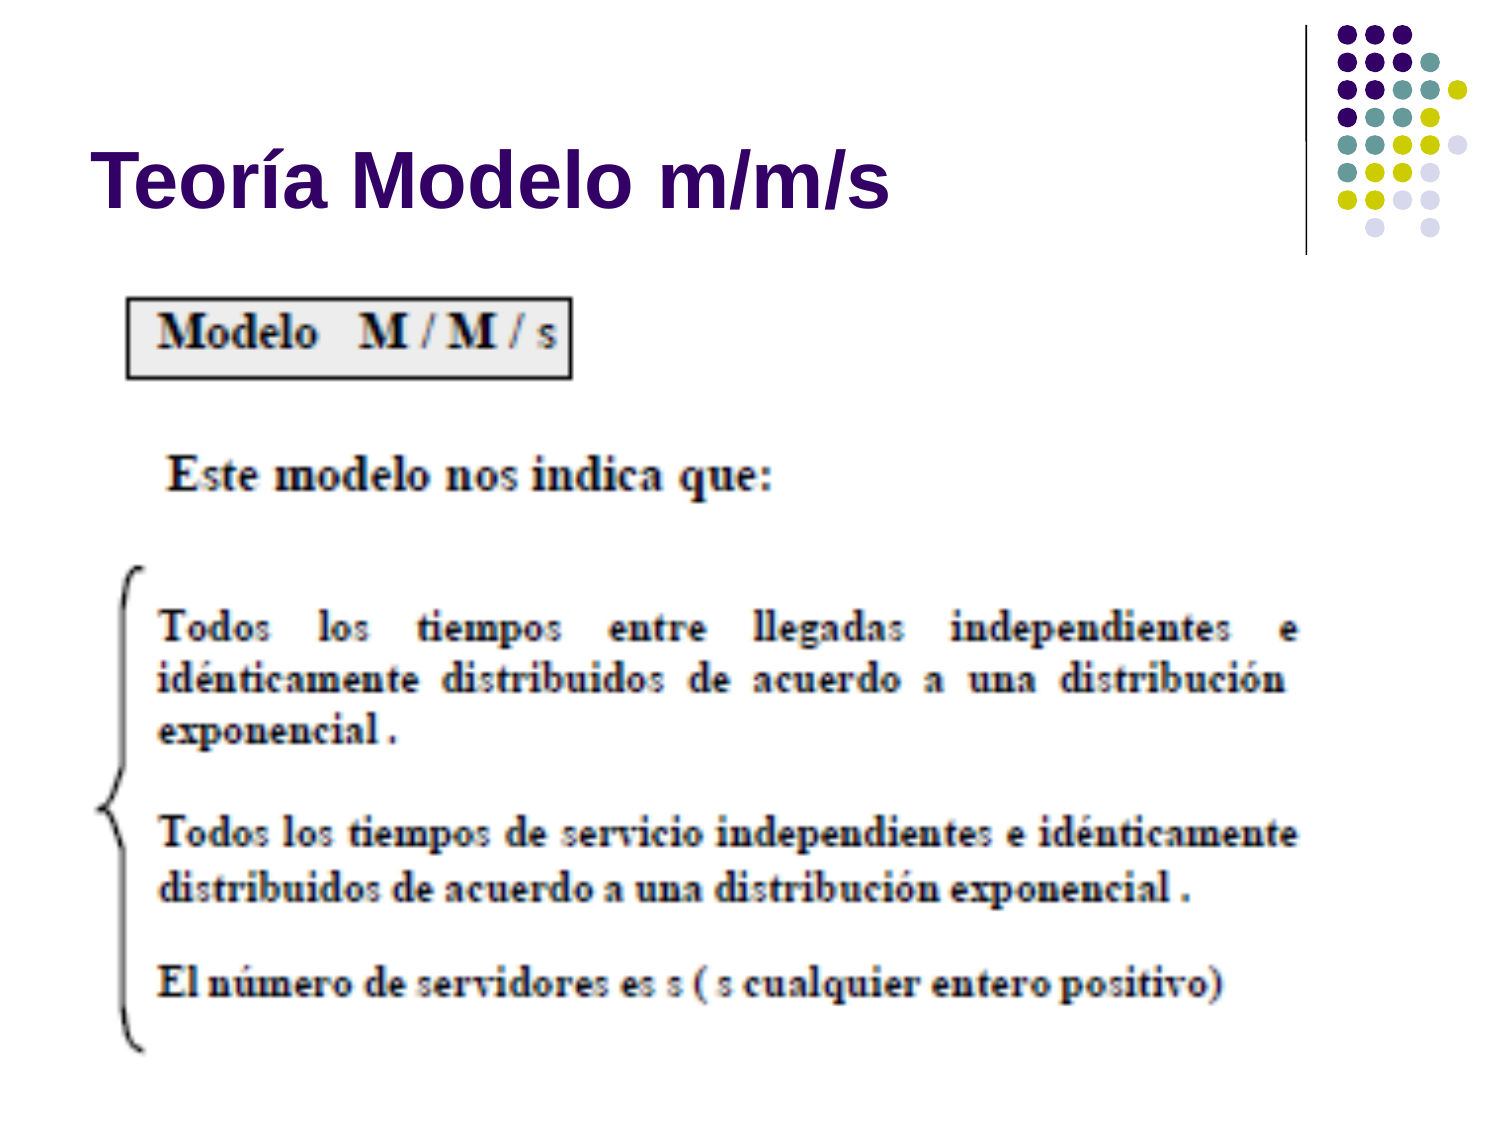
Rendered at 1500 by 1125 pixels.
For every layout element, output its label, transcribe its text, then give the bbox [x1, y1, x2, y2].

title Teoría Modelo m/m/s [74, 19, 1313, 233]
picture [76, 255, 1329, 1101]
